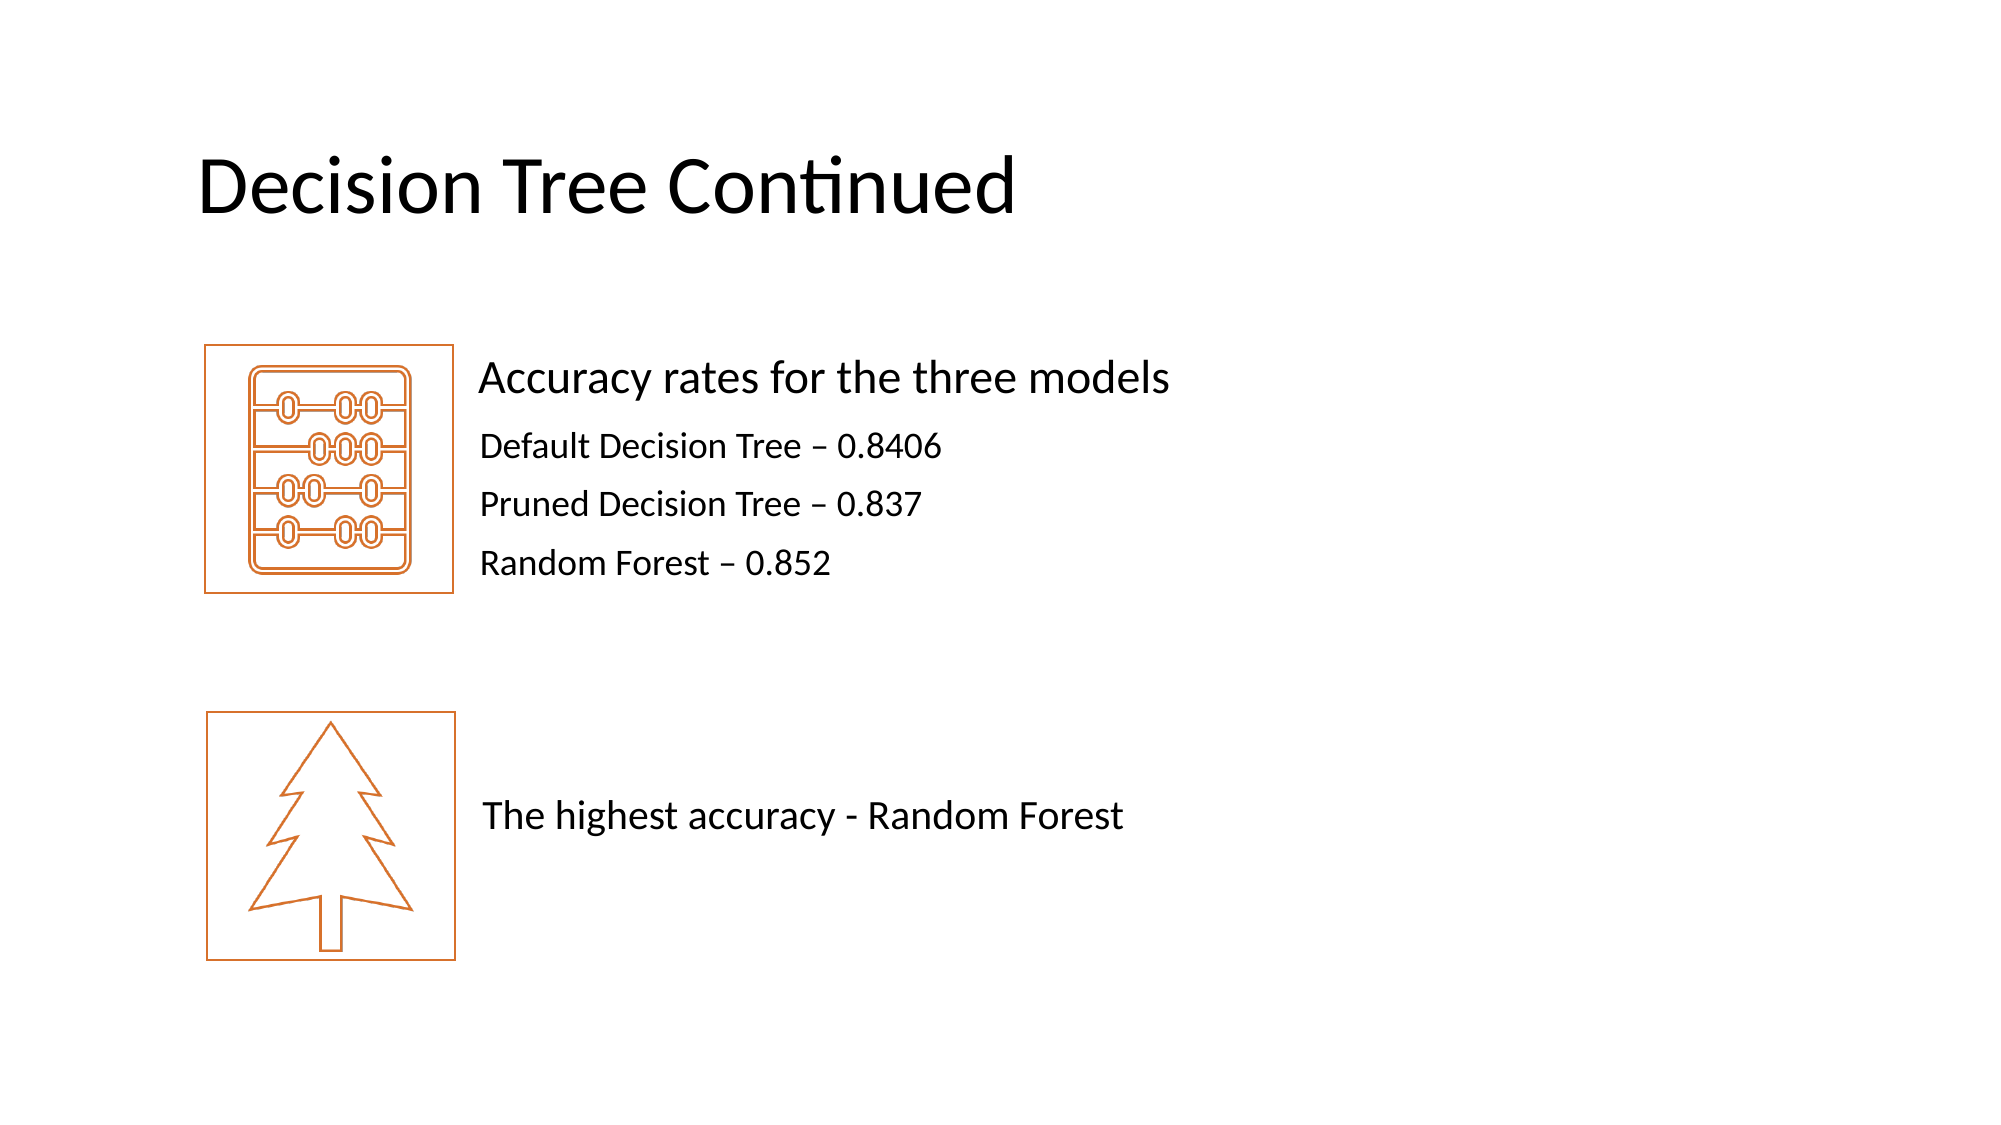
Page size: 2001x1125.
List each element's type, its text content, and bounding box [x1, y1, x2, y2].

text_box Decision Tree Continued [183, 90, 1851, 284]
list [203, 180, 1929, 1007]
